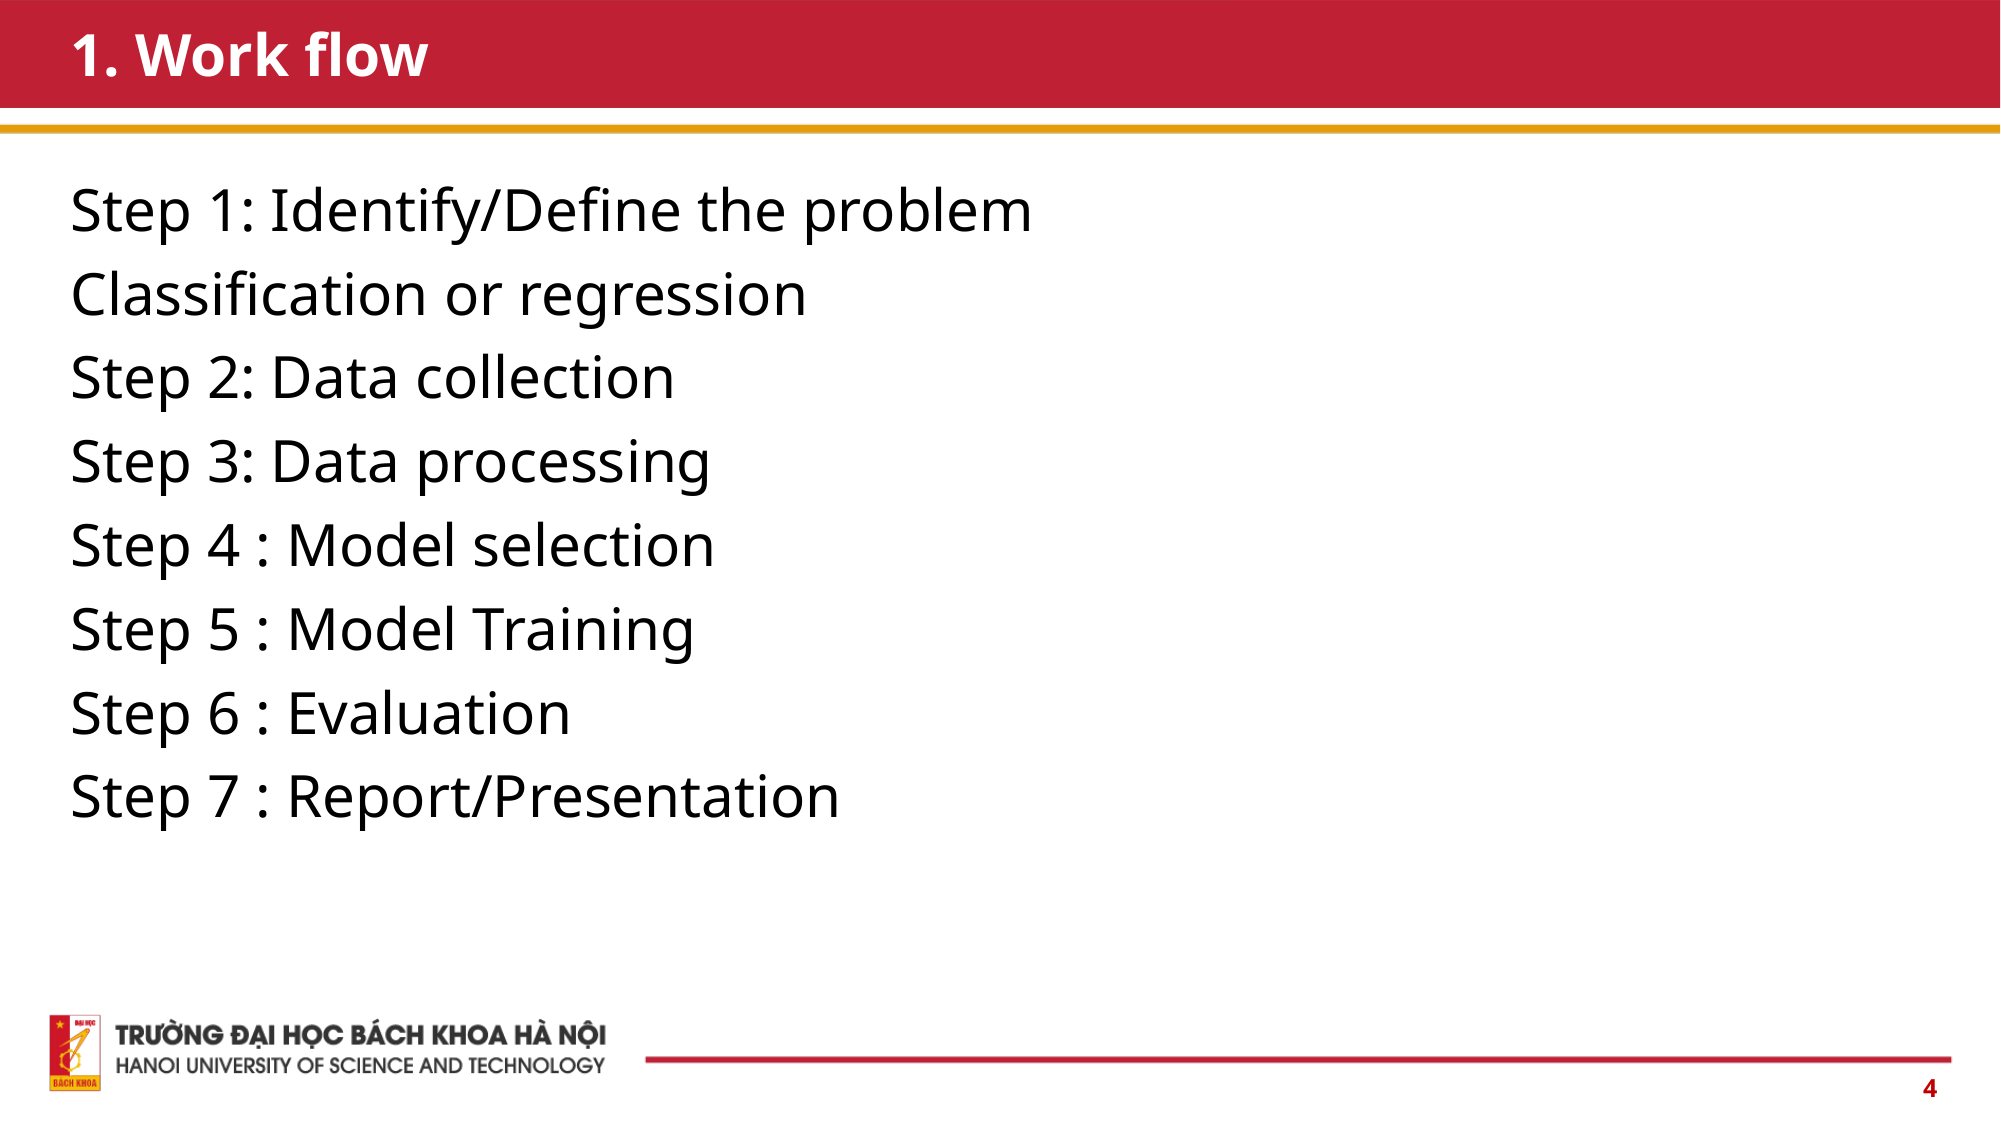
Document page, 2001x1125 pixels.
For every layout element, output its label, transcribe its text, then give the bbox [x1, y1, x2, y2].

list Step 1: Identify/Define the problem Classification or regression Step 2: Data collection Step 3: Data processing Step 4 : Model selection Step 5 : Model Training Step 6 : Evaluation Step 7 : Report/Presentation [55, 173, 1945, 979]
picture [0, 0, 2001, 1125]
slide_number 4 [1502, 1065, 1953, 1125]
title 1. Work flow [55, 18, 1945, 90]
